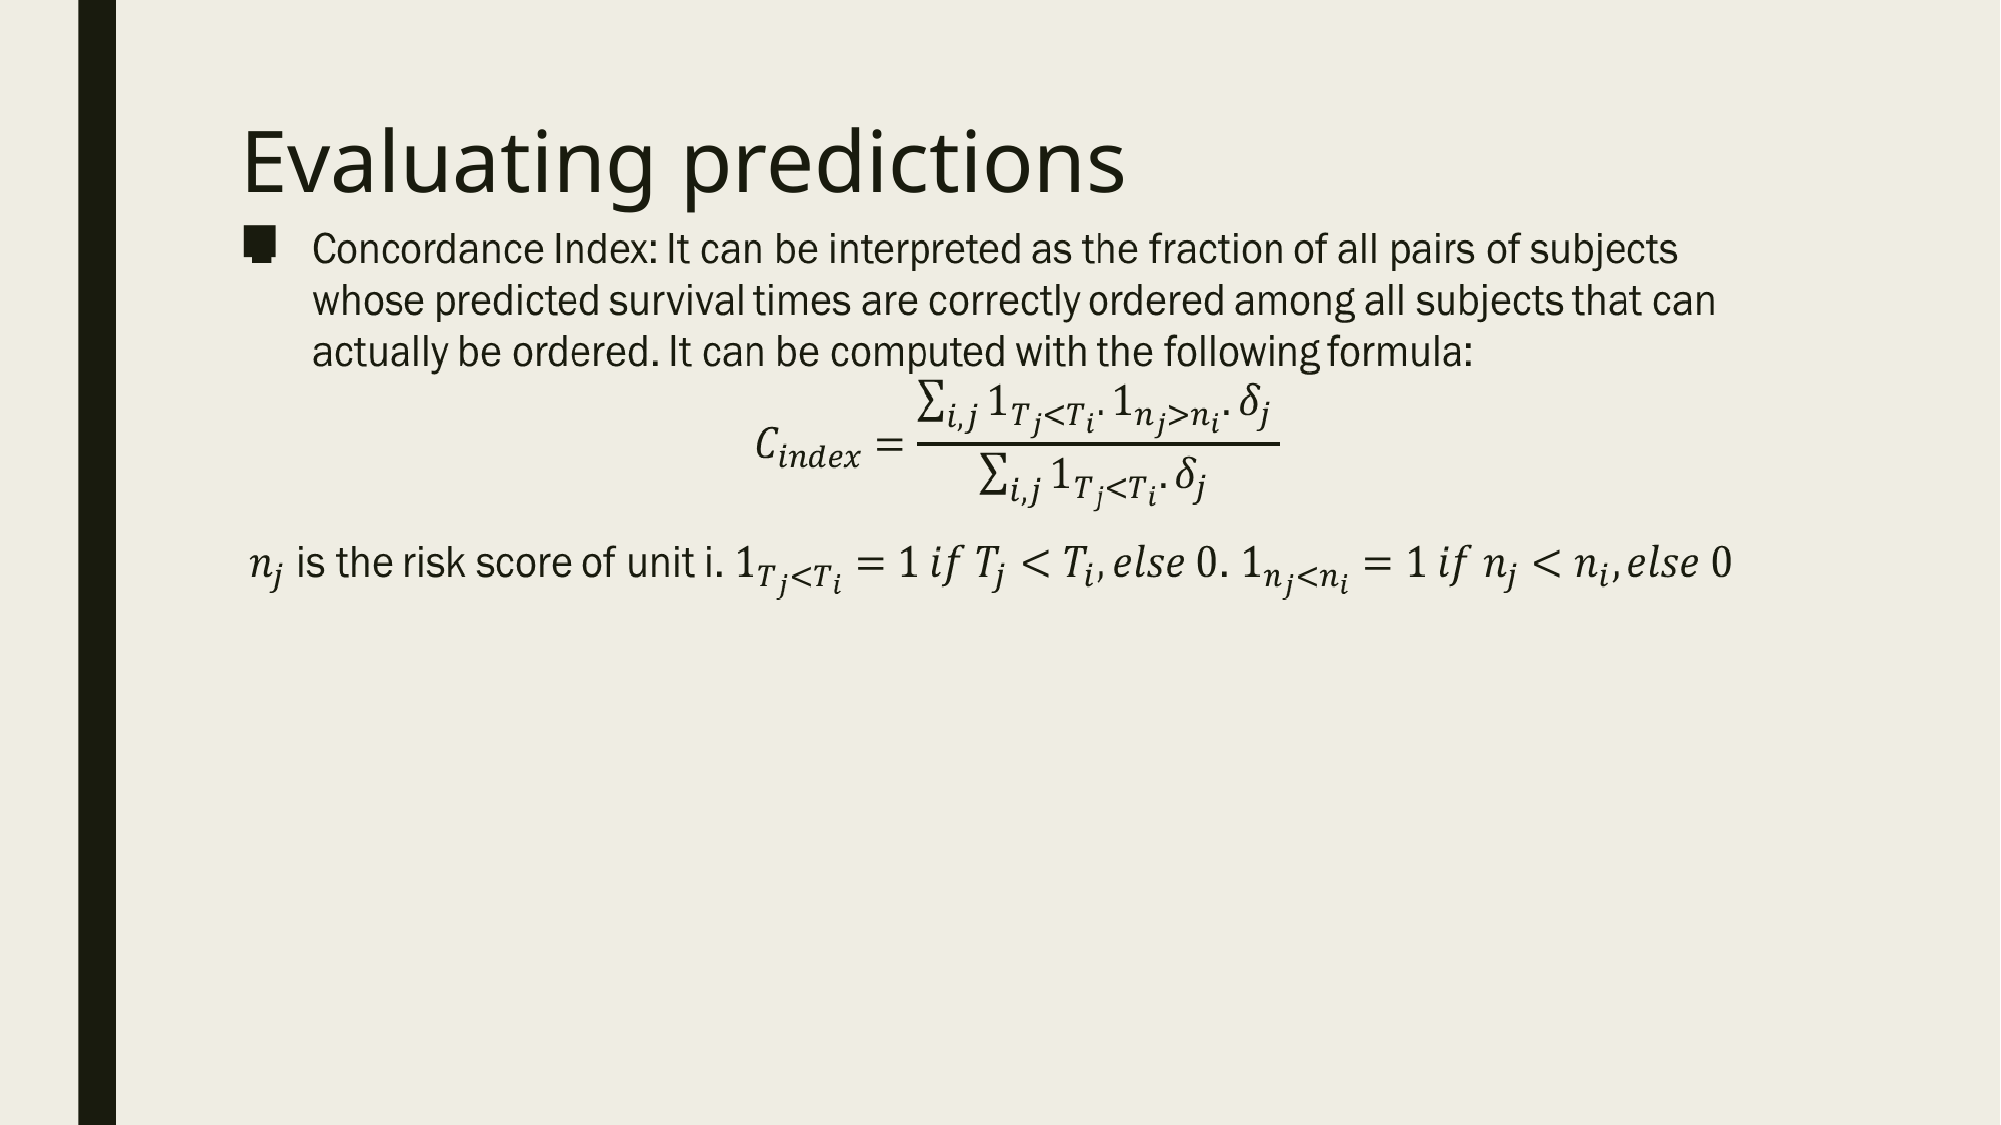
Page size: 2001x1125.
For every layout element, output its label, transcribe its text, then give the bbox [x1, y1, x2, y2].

list [225, 206, 1800, 1041]
title Evaluating predictions [225, 112, 1800, 206]
